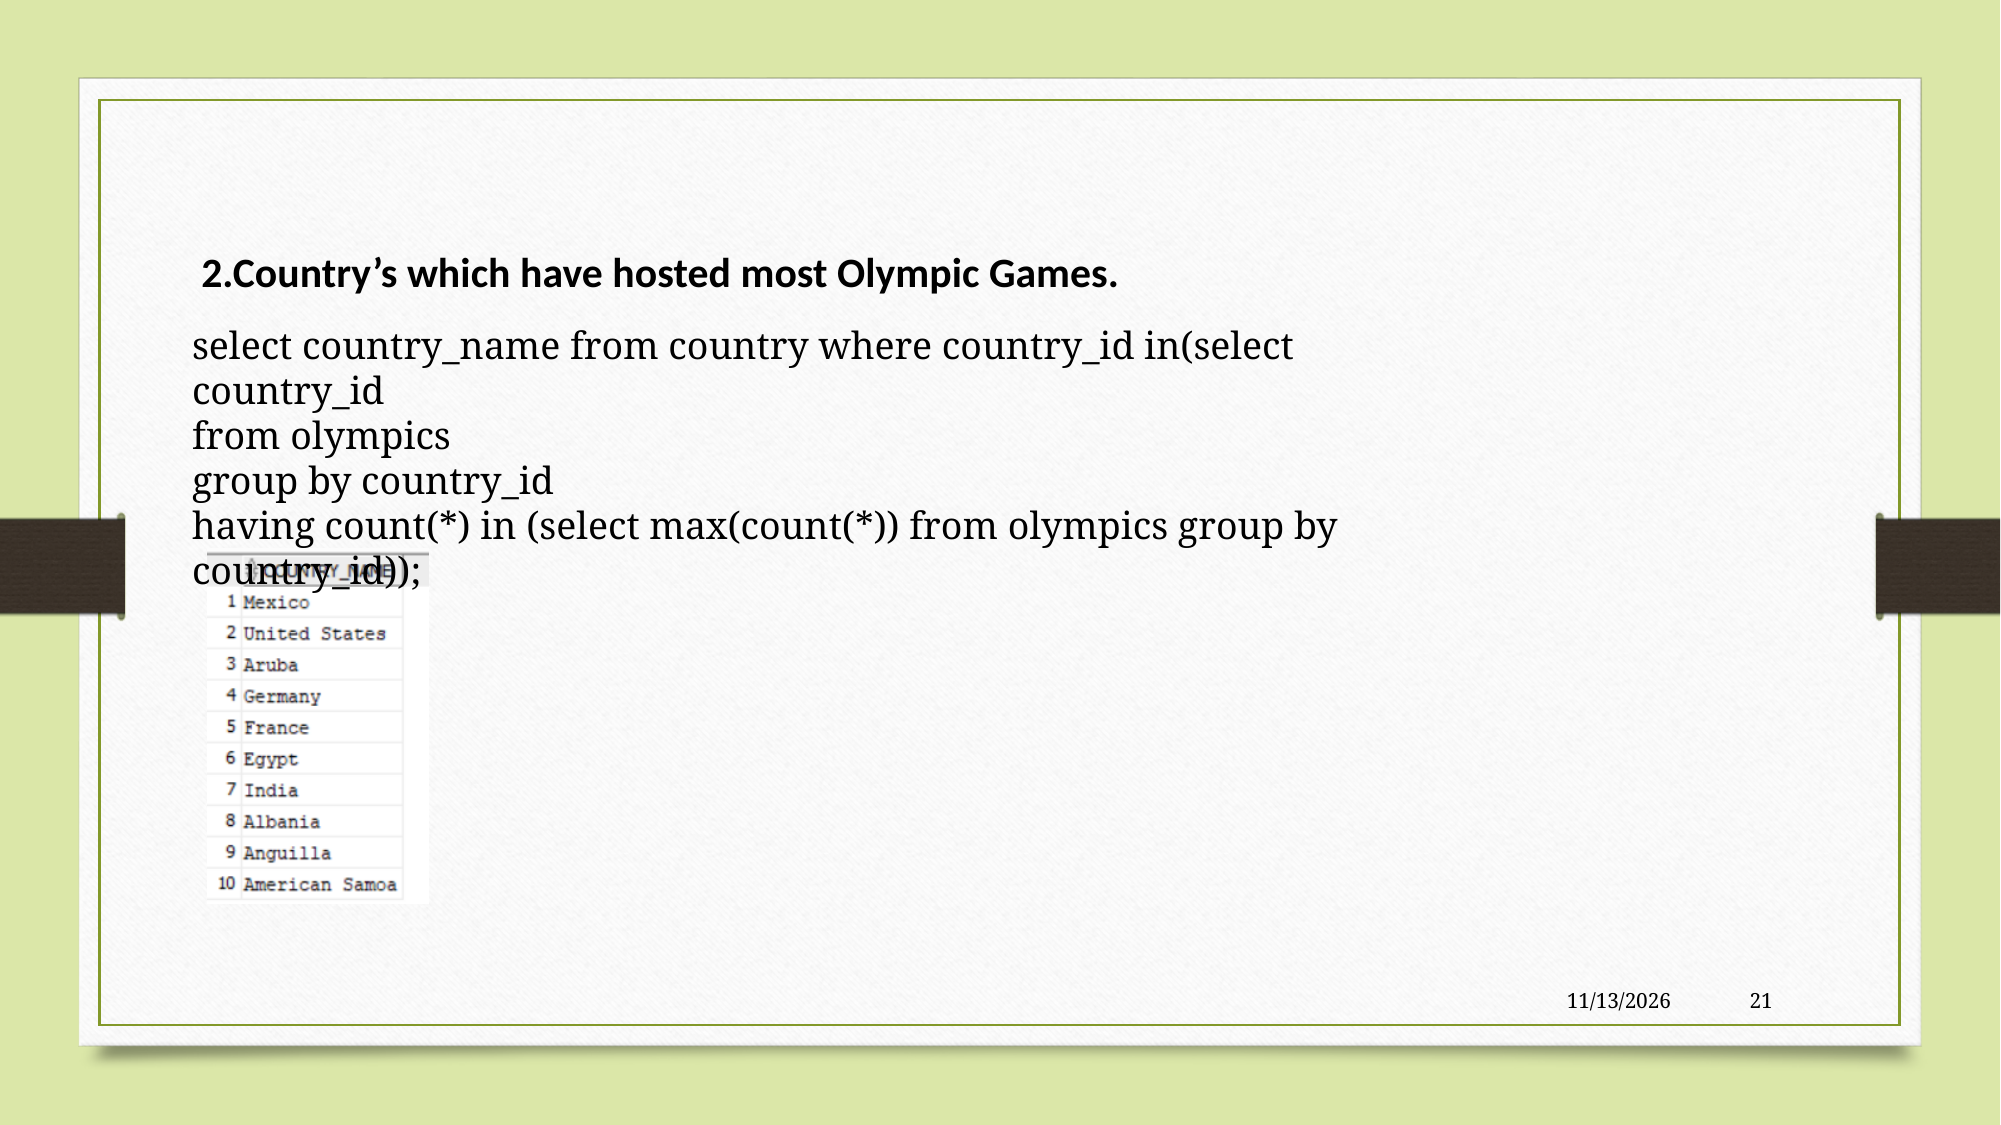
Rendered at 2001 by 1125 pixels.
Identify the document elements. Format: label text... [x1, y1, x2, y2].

slide_number 21 [1698, 979, 1788, 1025]
text_box select country_name from country where country_id in(select country_id from olympics group by country_id having count(*) in (select max(count(*)) from olympics group by country_id)); [177, 314, 1502, 599]
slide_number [1423, 979, 1686, 1025]
picture [0, 0, 2001, 1125]
text_box 2.Country’s which have hosted most Olympic Games. [186, 238, 1502, 304]
